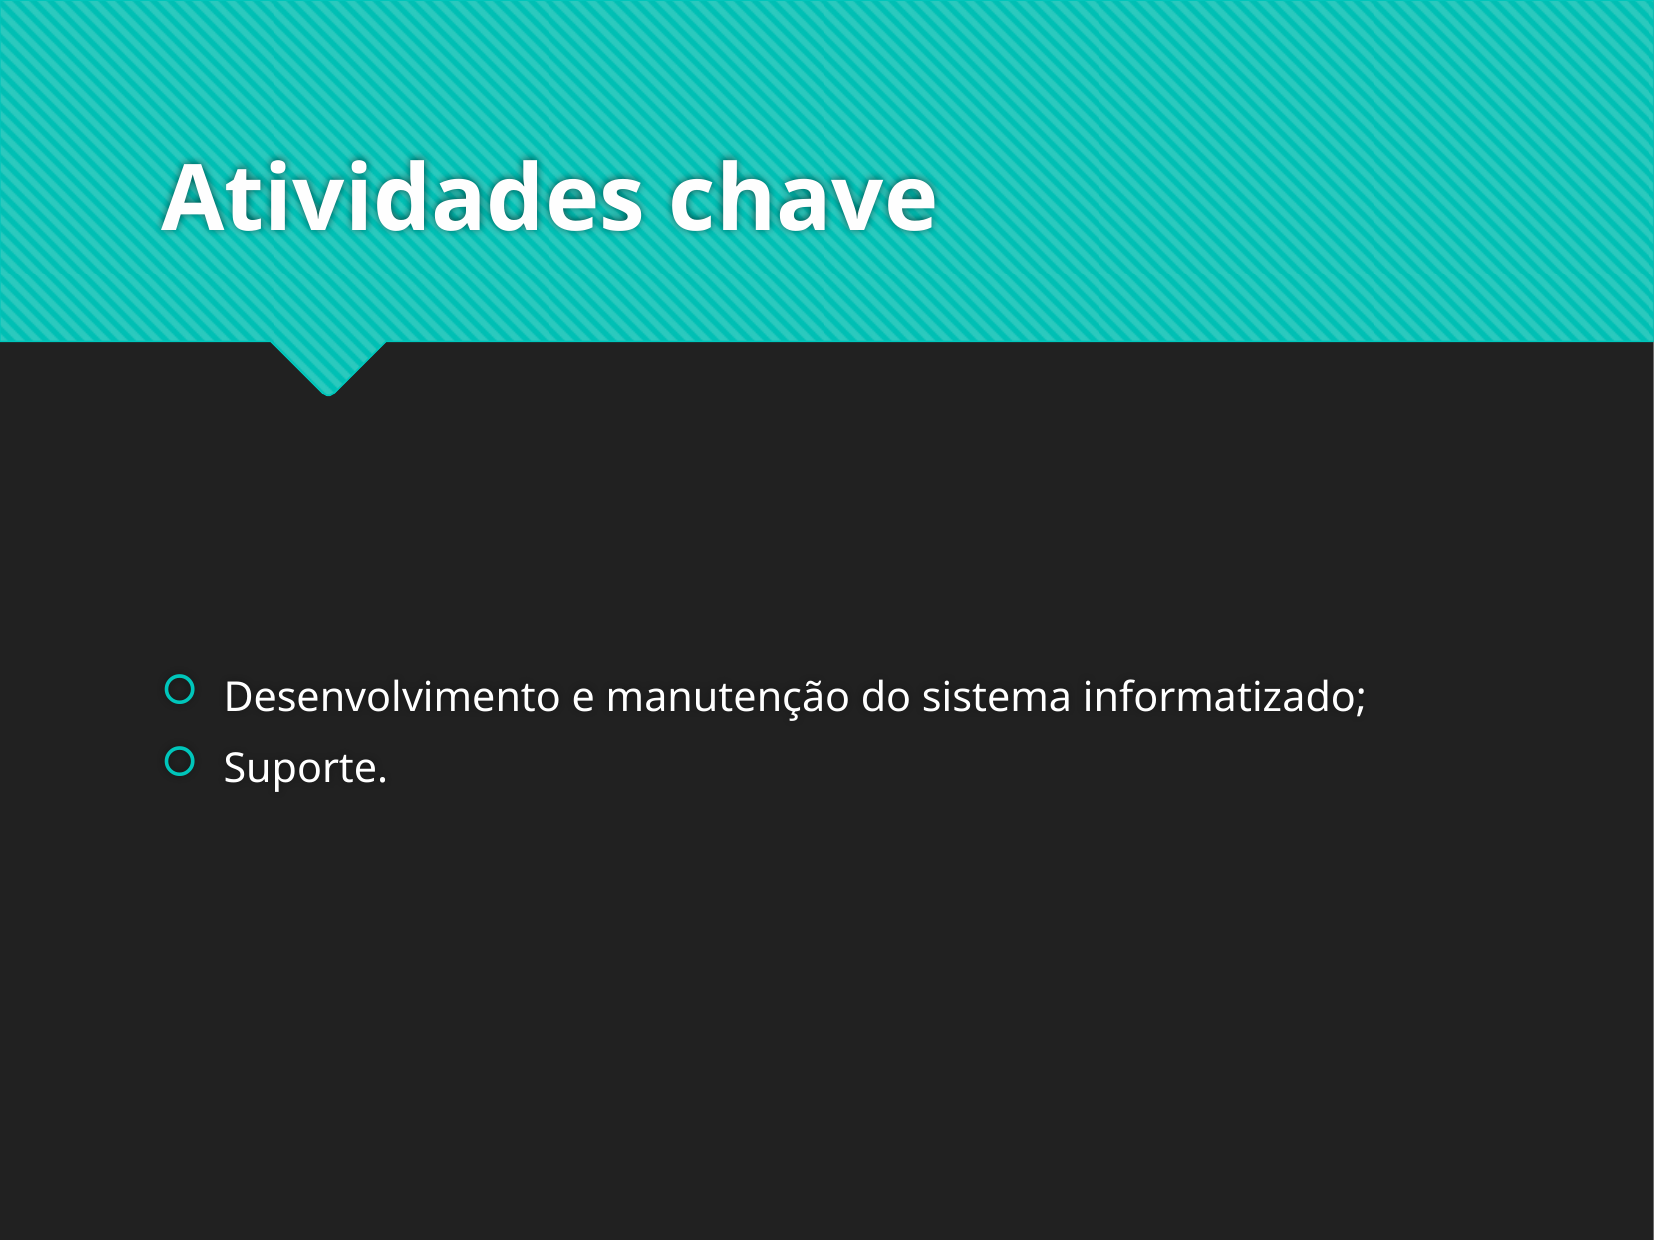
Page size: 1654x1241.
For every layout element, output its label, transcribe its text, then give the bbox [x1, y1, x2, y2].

title Atividades chave [146, 80, 1508, 257]
list Desenvolvimento e manutenção do sistema informatizado; Suporte. [146, 401, 1508, 1060]
